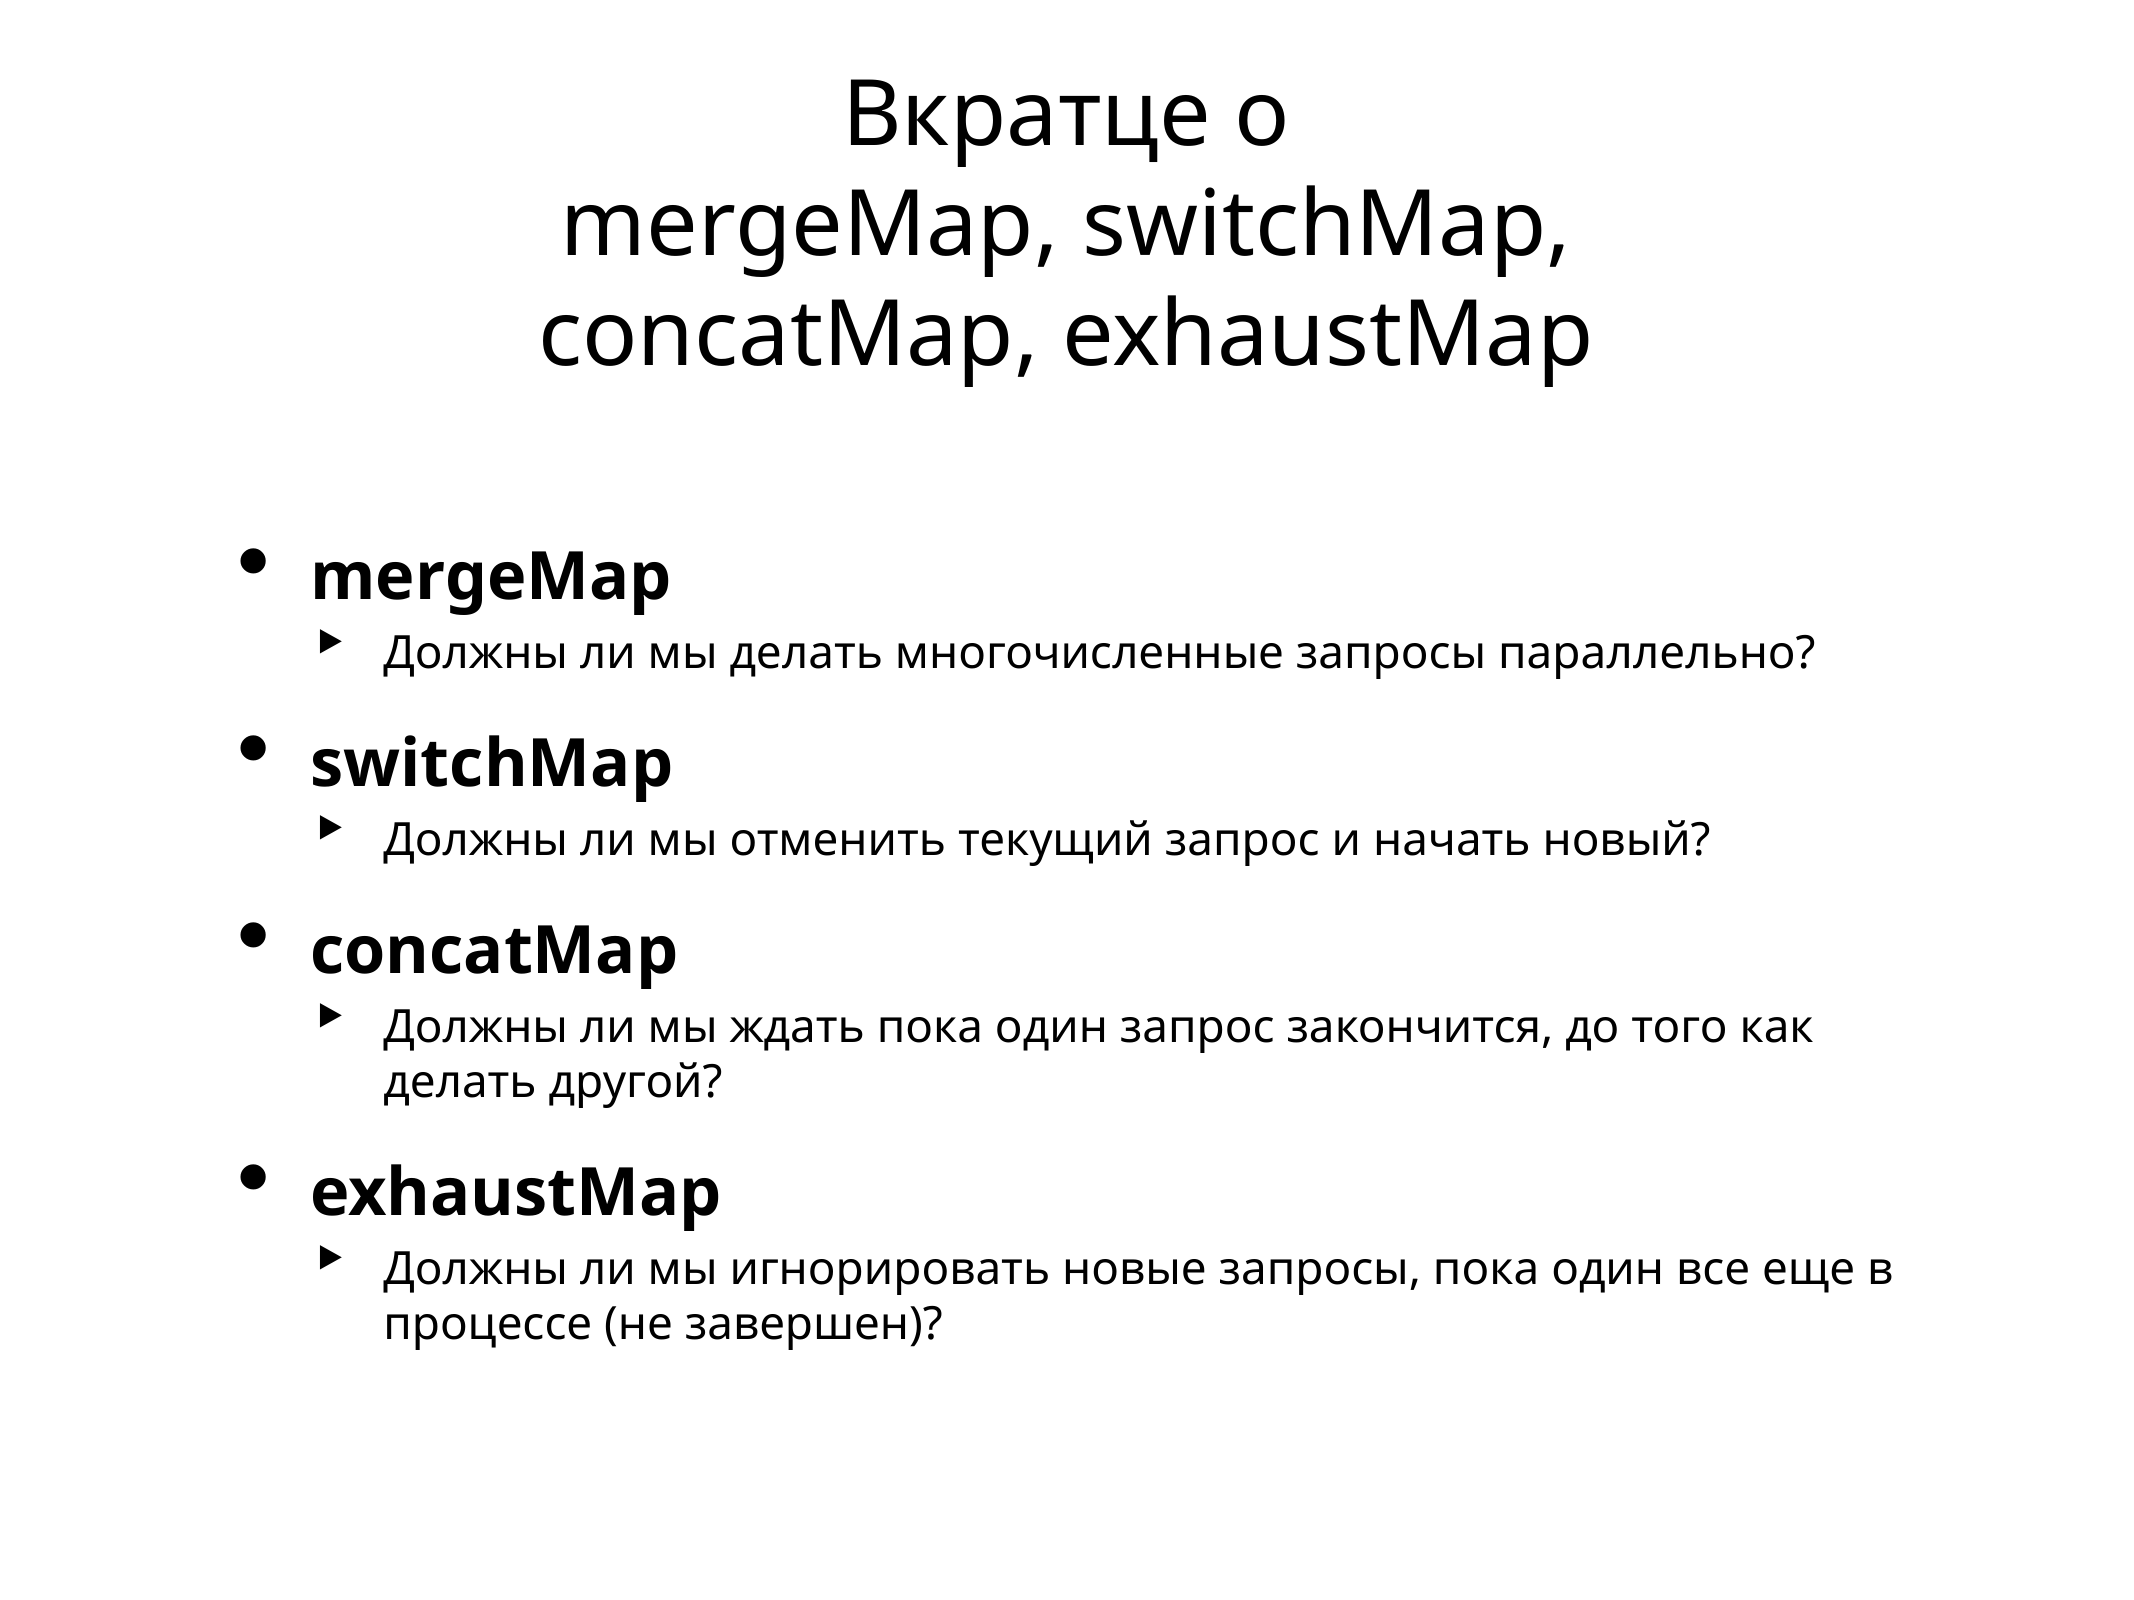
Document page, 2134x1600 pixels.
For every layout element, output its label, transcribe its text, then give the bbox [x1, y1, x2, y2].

title Вкратце о mergeMap, switchMap, concatMap, exhaustMap [155, 41, 1978, 397]
list mergeMap Должны ли мы делать многочисленные запросы параллельно? switchMap Должны ли мы отменить текущий запрос и начать новый? concatMap Должны ли мы ждать пока один запрос закончится, до того как делать другой? exhaustMap Должны ли мы игнорировать новые запросы, пока один все еще в процессе (не завершен)? [155, 424, 1978, 1457]
